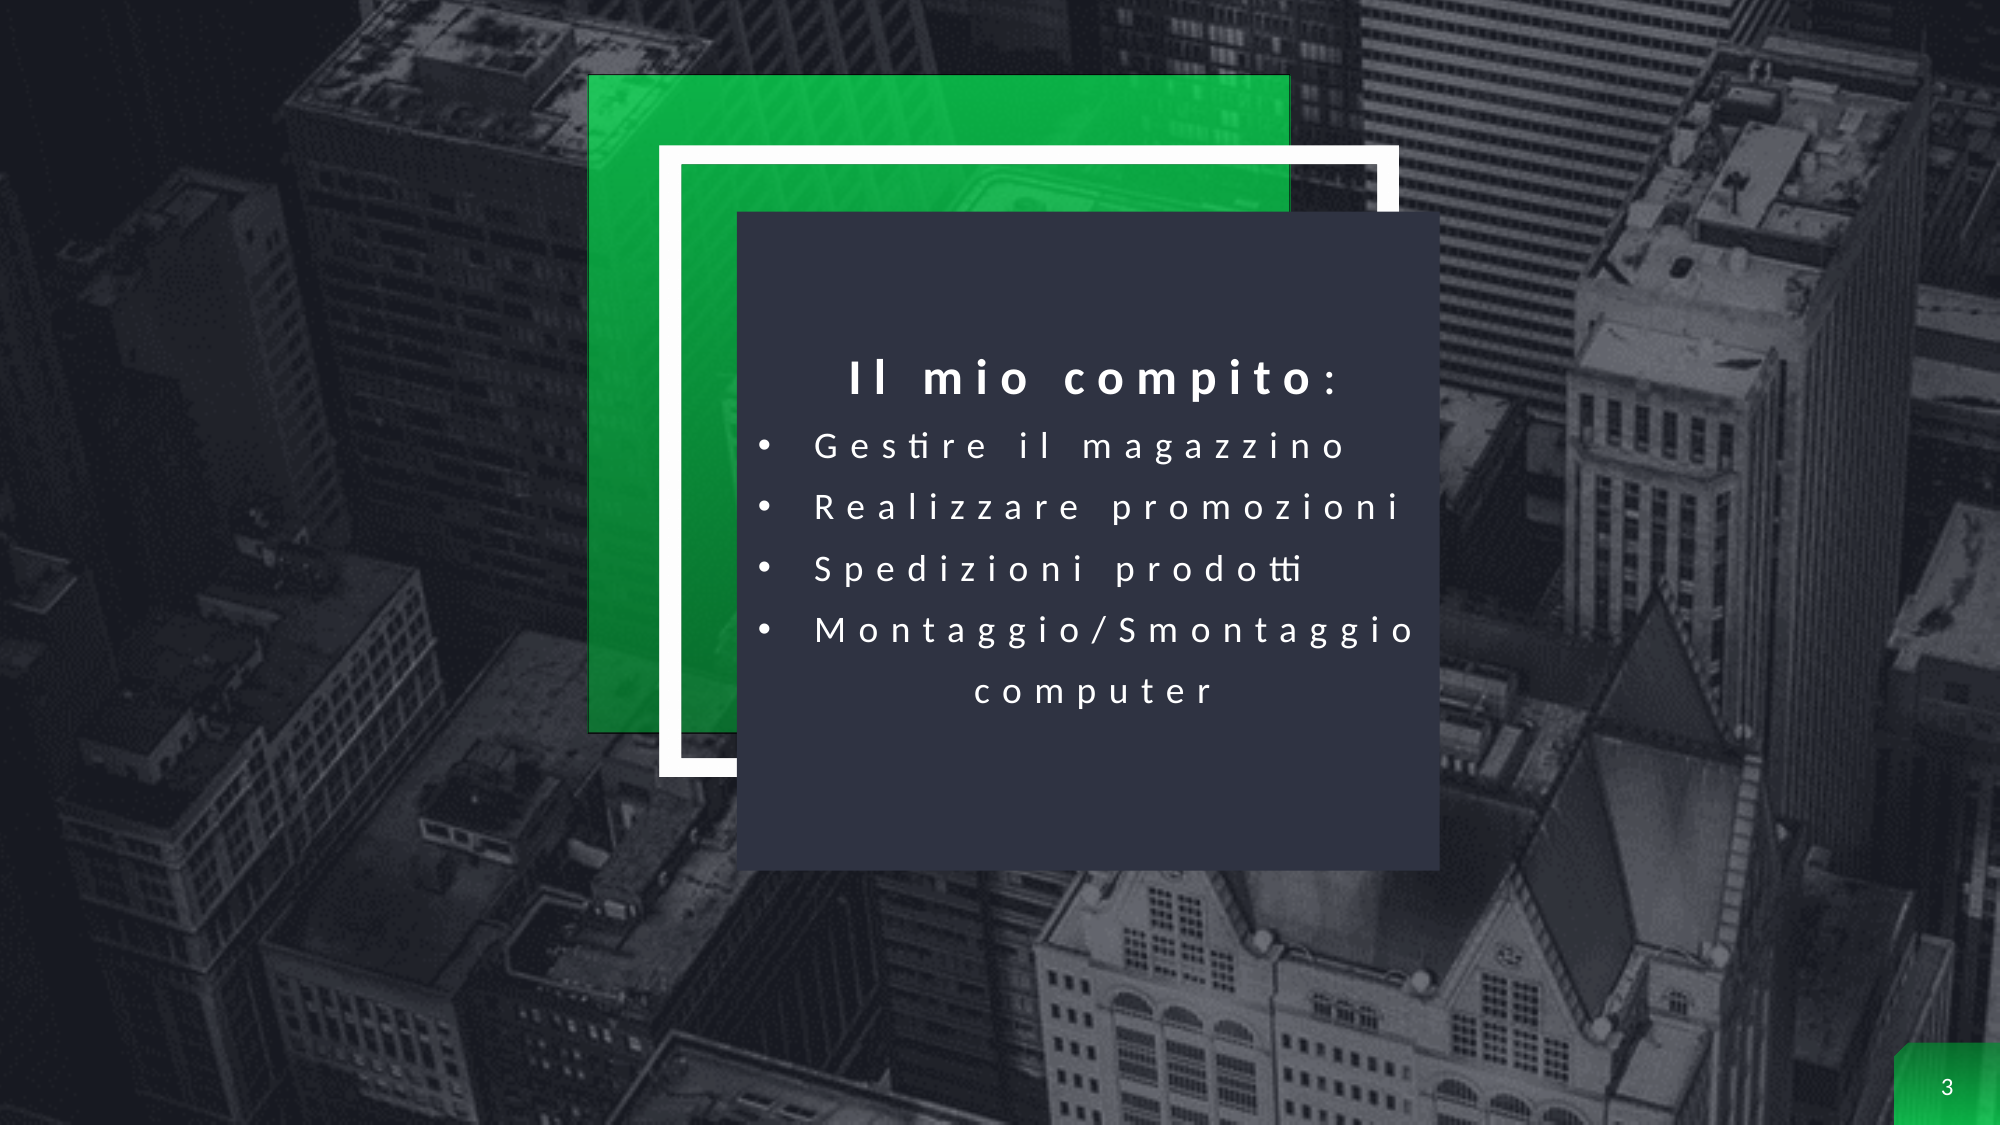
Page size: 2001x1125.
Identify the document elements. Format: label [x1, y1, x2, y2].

text_box [587, 73, 1440, 871]
picture [0, 0, 2000, 1125]
